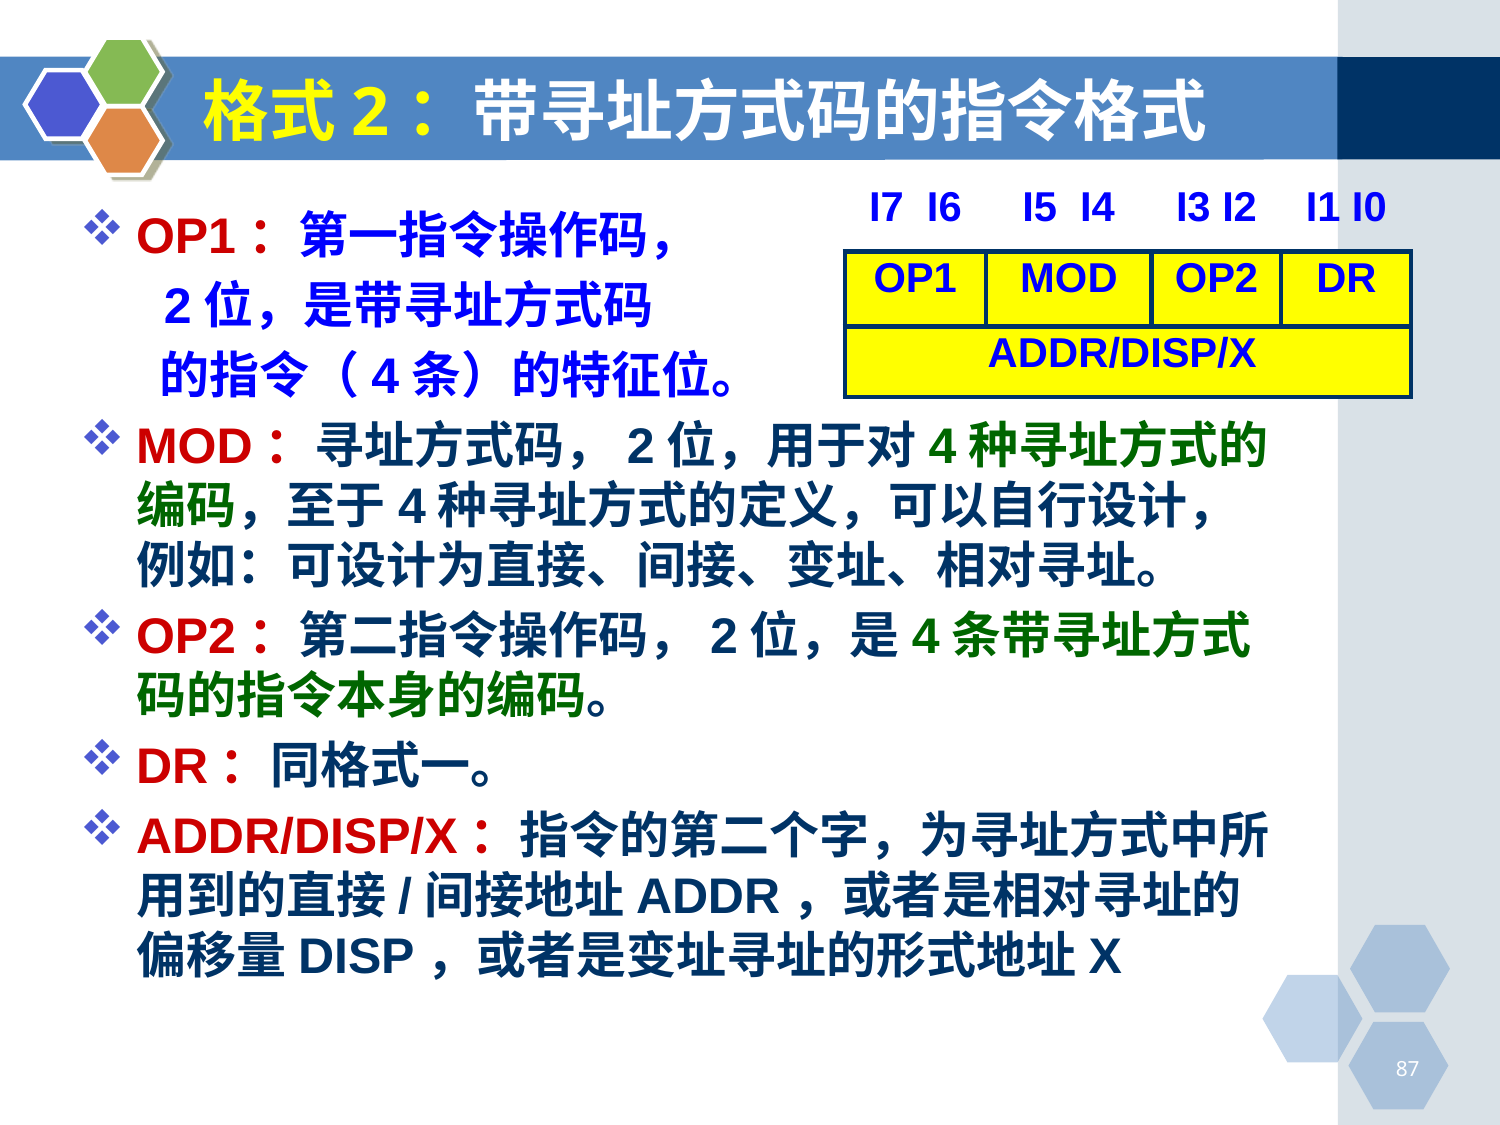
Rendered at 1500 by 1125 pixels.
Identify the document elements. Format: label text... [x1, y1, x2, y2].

table_header I7 I6 [845, 181, 986, 249]
table_cell DR [1283, 254, 1409, 324]
table_cell OP1 [847, 254, 984, 324]
table_header I3 I2 [1152, 181, 1281, 249]
slide_number 87 [1359, 1047, 1435, 1086]
table_cell OP2 [1154, 254, 1279, 324]
table_header I5 I4 [986, 181, 1152, 249]
table_header I1 I0 [1281, 181, 1411, 249]
table_cell MOD [988, 254, 1149, 324]
list OP1：第一指令操作码， 2位，是带寻址方式码 的指令（4条）的特征位。 MOD：寻址方式码，2位，用于对4种寻址方式的编码，至于4种寻址方式的定义，可以自行设计，例如：可设计为直接、间接、变址、相对寻址。 OP2：第二指令操作码，2位，是4条带寻址方式码的指令本身的编码。 DR：同格式一。 ADDR/DISP/X：指令的第二个字，为寻址方式中所用到的直接/间接地址ADDR，或者是相对寻址的偏移量DISP，或者是变址寻址的形式地址X [64, 196, 1294, 1012]
table_cell ADDR/DISP/X [847, 329, 1409, 395]
title 格式2：带寻址方式码的指令格式 [187, 62, 1288, 155]
